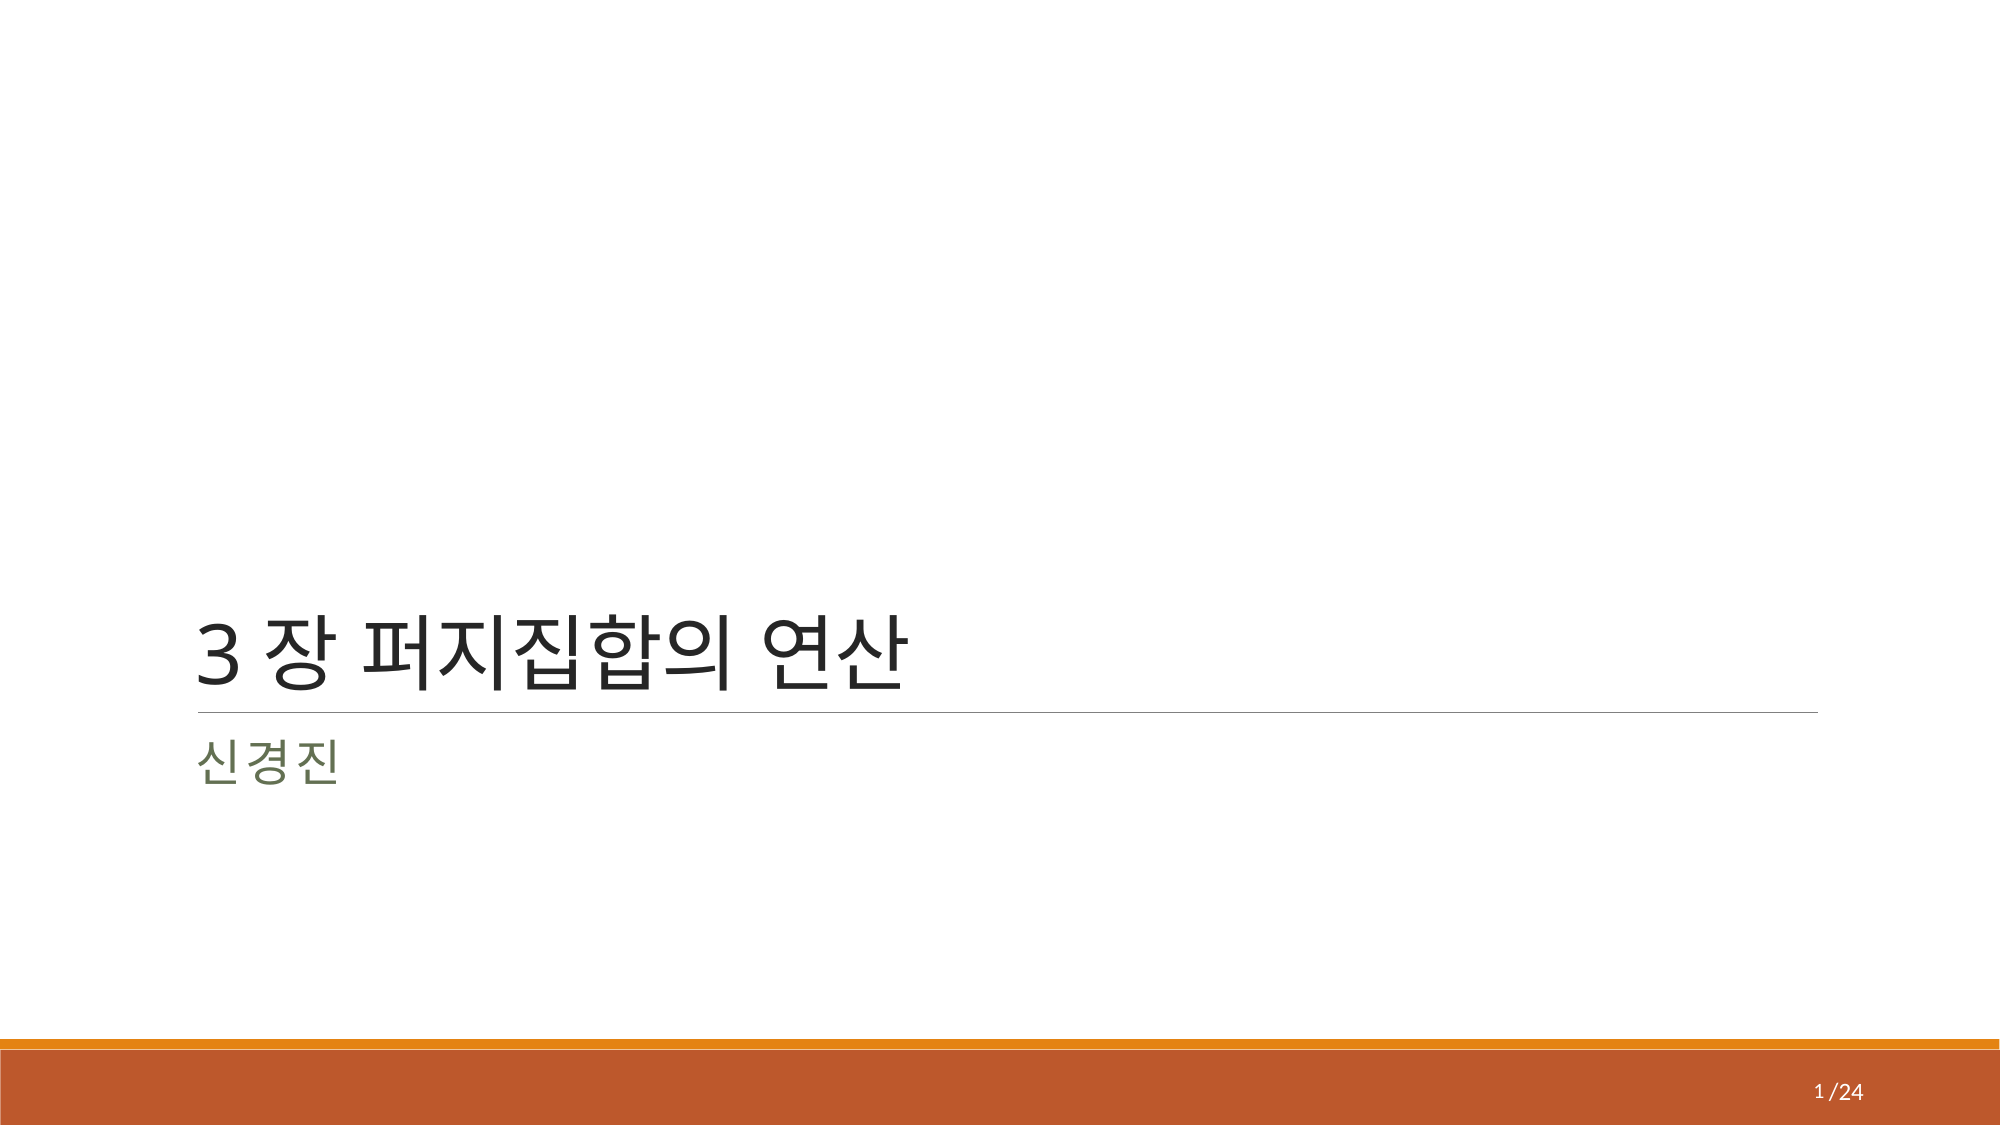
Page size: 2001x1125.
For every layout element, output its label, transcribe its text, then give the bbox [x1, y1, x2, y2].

title 3장 퍼지집합의 연산 [180, 124, 1830, 710]
slide_number 1 [1624, 1059, 1840, 1120]
subtitle 신경진 [180, 730, 1831, 919]
